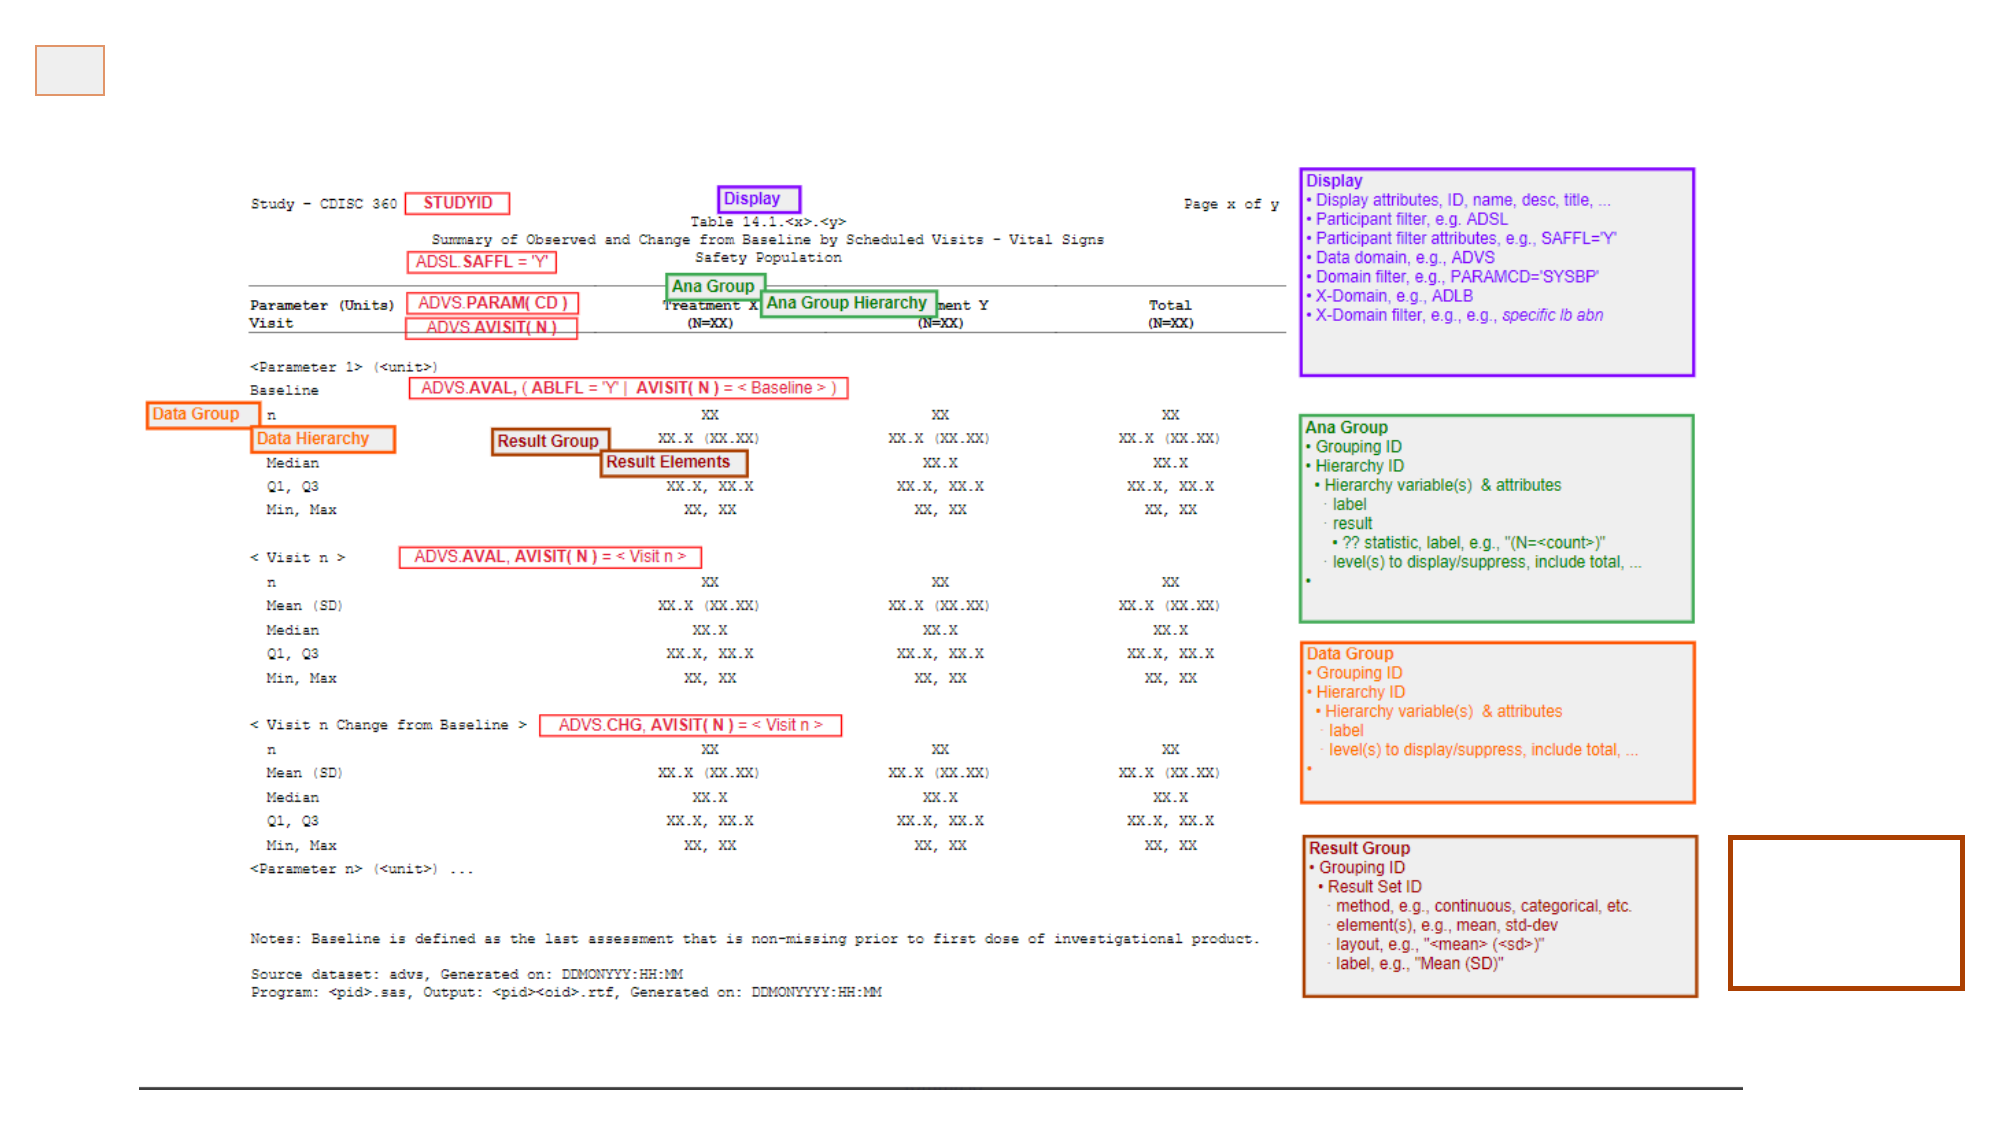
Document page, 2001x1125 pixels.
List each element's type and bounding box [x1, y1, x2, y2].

text_box [1743, 836, 1964, 990]
text_box [35, 45, 105, 96]
picture [139, 114, 1743, 1090]
